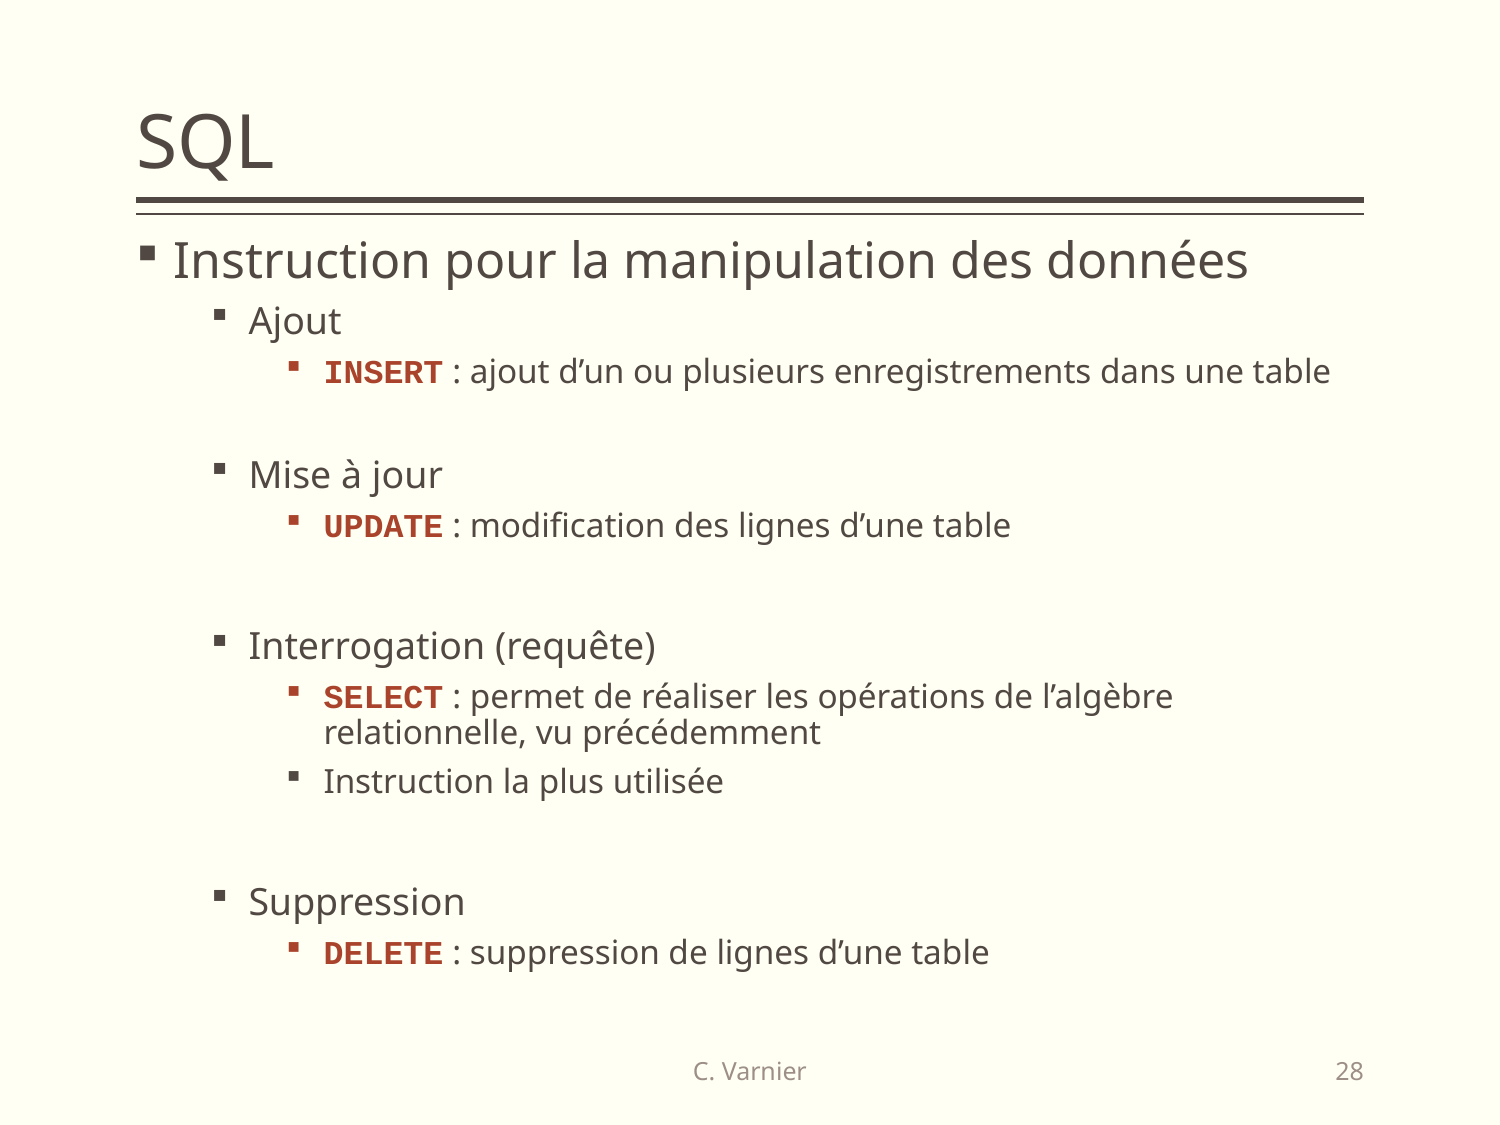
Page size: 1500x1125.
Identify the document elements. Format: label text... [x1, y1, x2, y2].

footer C. Varnier [361, 1042, 1139, 1103]
title SQL [135, 12, 1364, 193]
slide_number 28 [1139, 1042, 1364, 1103]
list Instruction pour la manipulation des données Ajout INSERT : ajout d’un ou plusieurs enregistrements dans une table Mise à jour UPDATE : modification des lignes d’une table Interrogation (requête) SELECT : permet de réaliser les opérations de l’algèbre relationnelle, vu précédemment Instruction la plus utilisée Suppression DELETE : suppression de lignes d’une table [135, 227, 1364, 1013]
